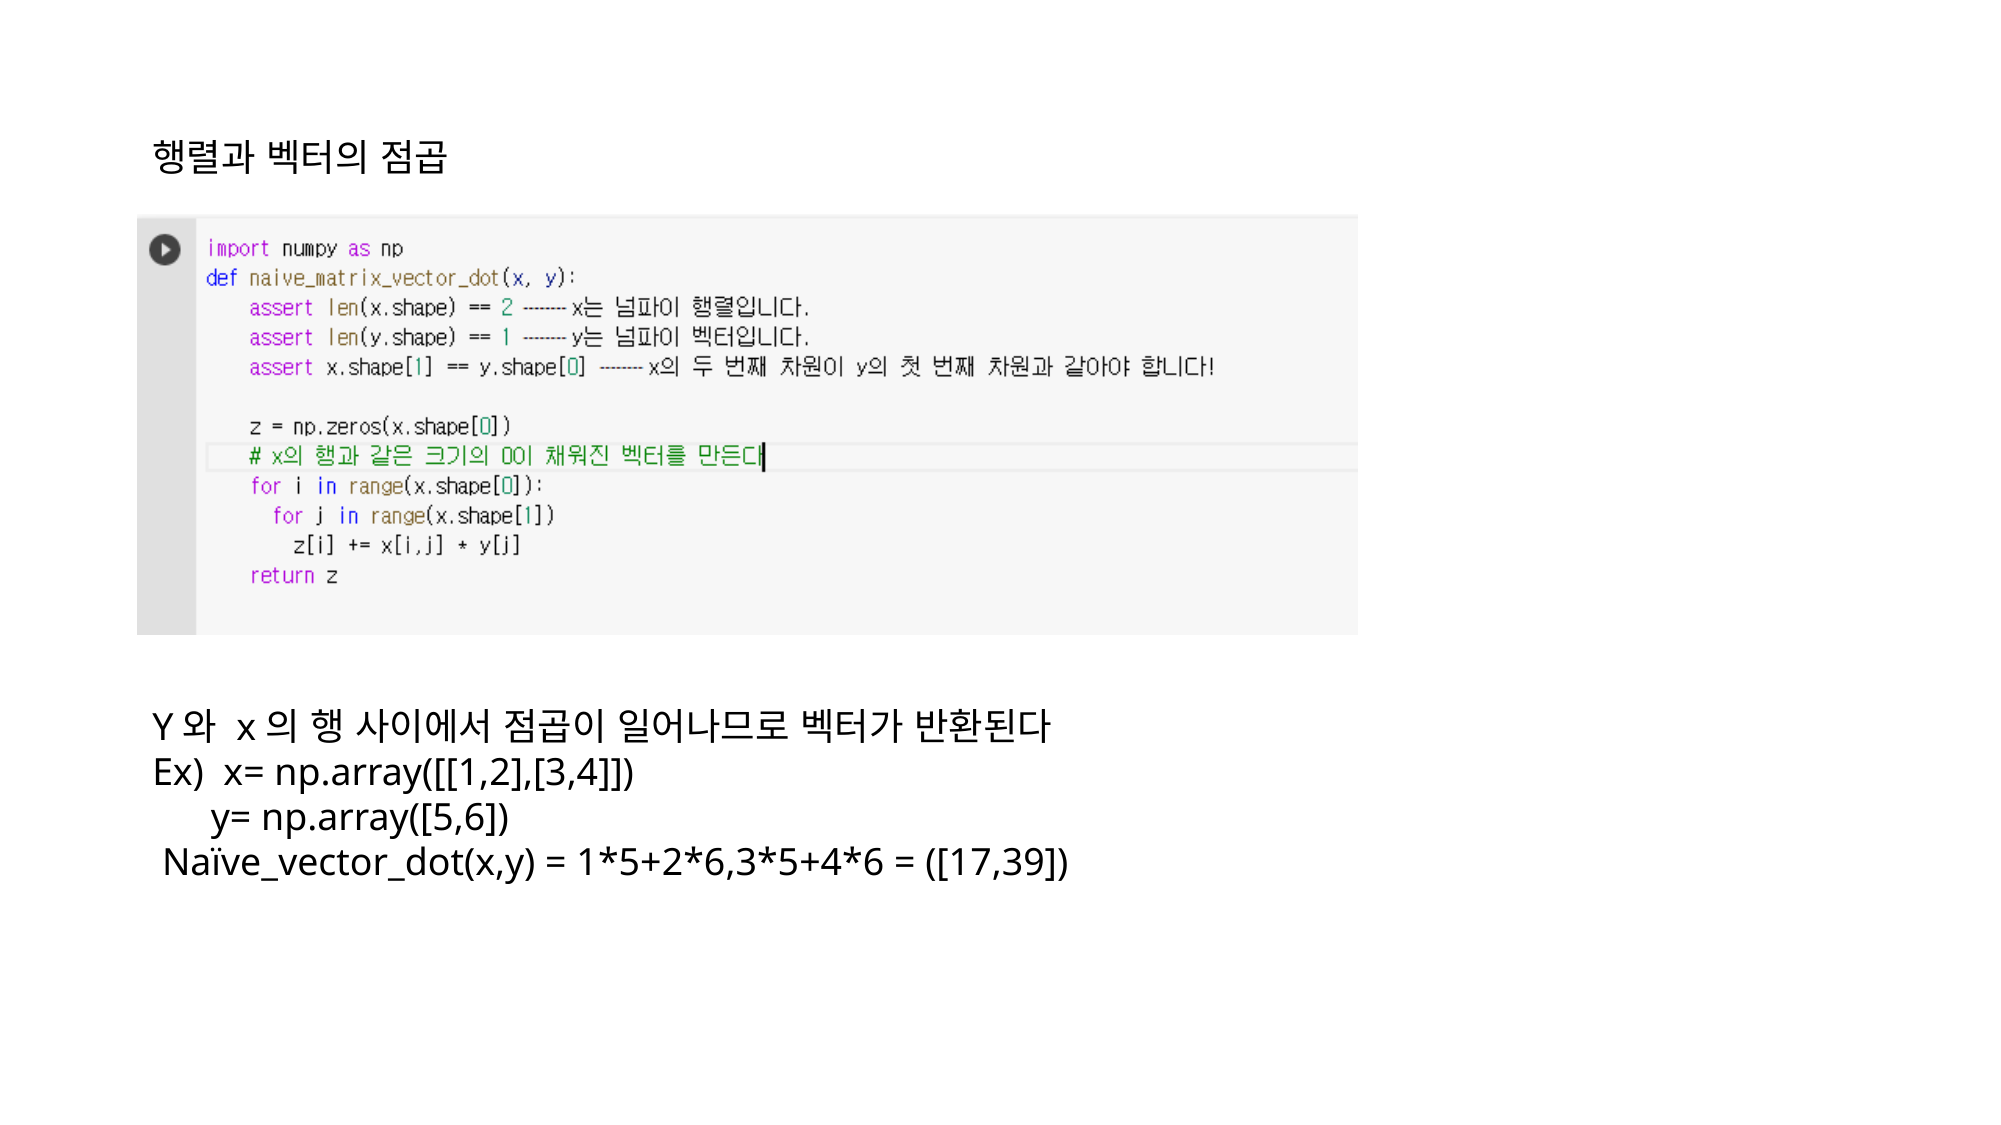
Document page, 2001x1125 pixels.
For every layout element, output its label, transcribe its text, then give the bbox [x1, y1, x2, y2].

picture [137, 214, 1358, 635]
text_box Y와 x의 행 사이에서 점곱이 일어나므로 벡터가 반환된다 Ex) x= np.array([[1,2],[3,4]]) y= np.array([5,6]) Naïve_vector_dot(x,y) = 1*5+2*6,3*5+4*6 = ([17,39]) [137, 695, 1540, 891]
text_box 행렬과 벡터의 점곱 [137, 126, 1457, 187]
